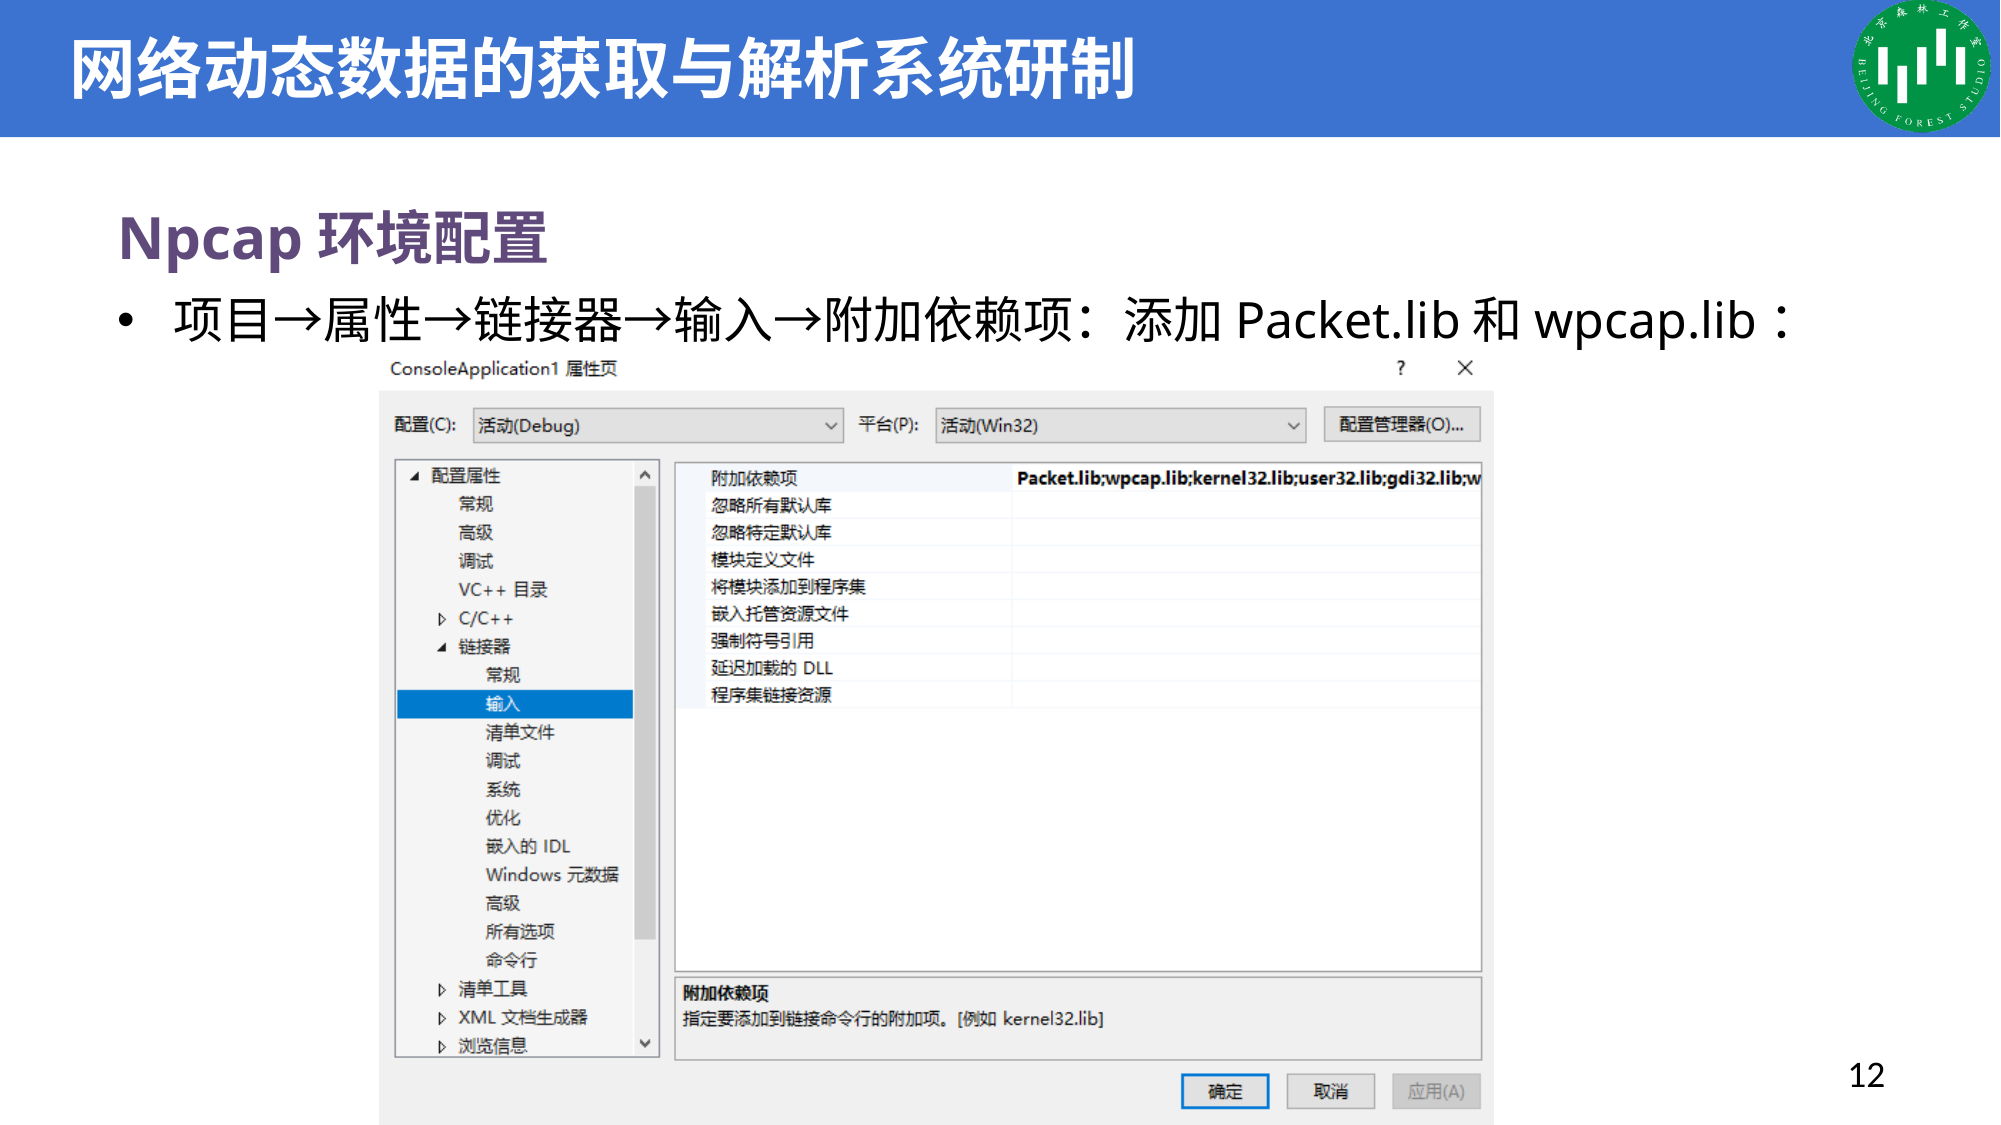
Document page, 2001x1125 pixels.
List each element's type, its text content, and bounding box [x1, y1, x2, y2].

picture [1850, 0, 1993, 138]
title 网络动态数据的获取与解析系统研制 [55, 19, 1819, 123]
picture [379, 347, 1495, 1125]
slide_number 12 [1498, 1042, 1900, 1103]
list Npcap环境配置 项目→属性→链接器→输入→附加依赖项：添加Packet.lib和wpcap.lib： [102, 172, 1903, 1000]
